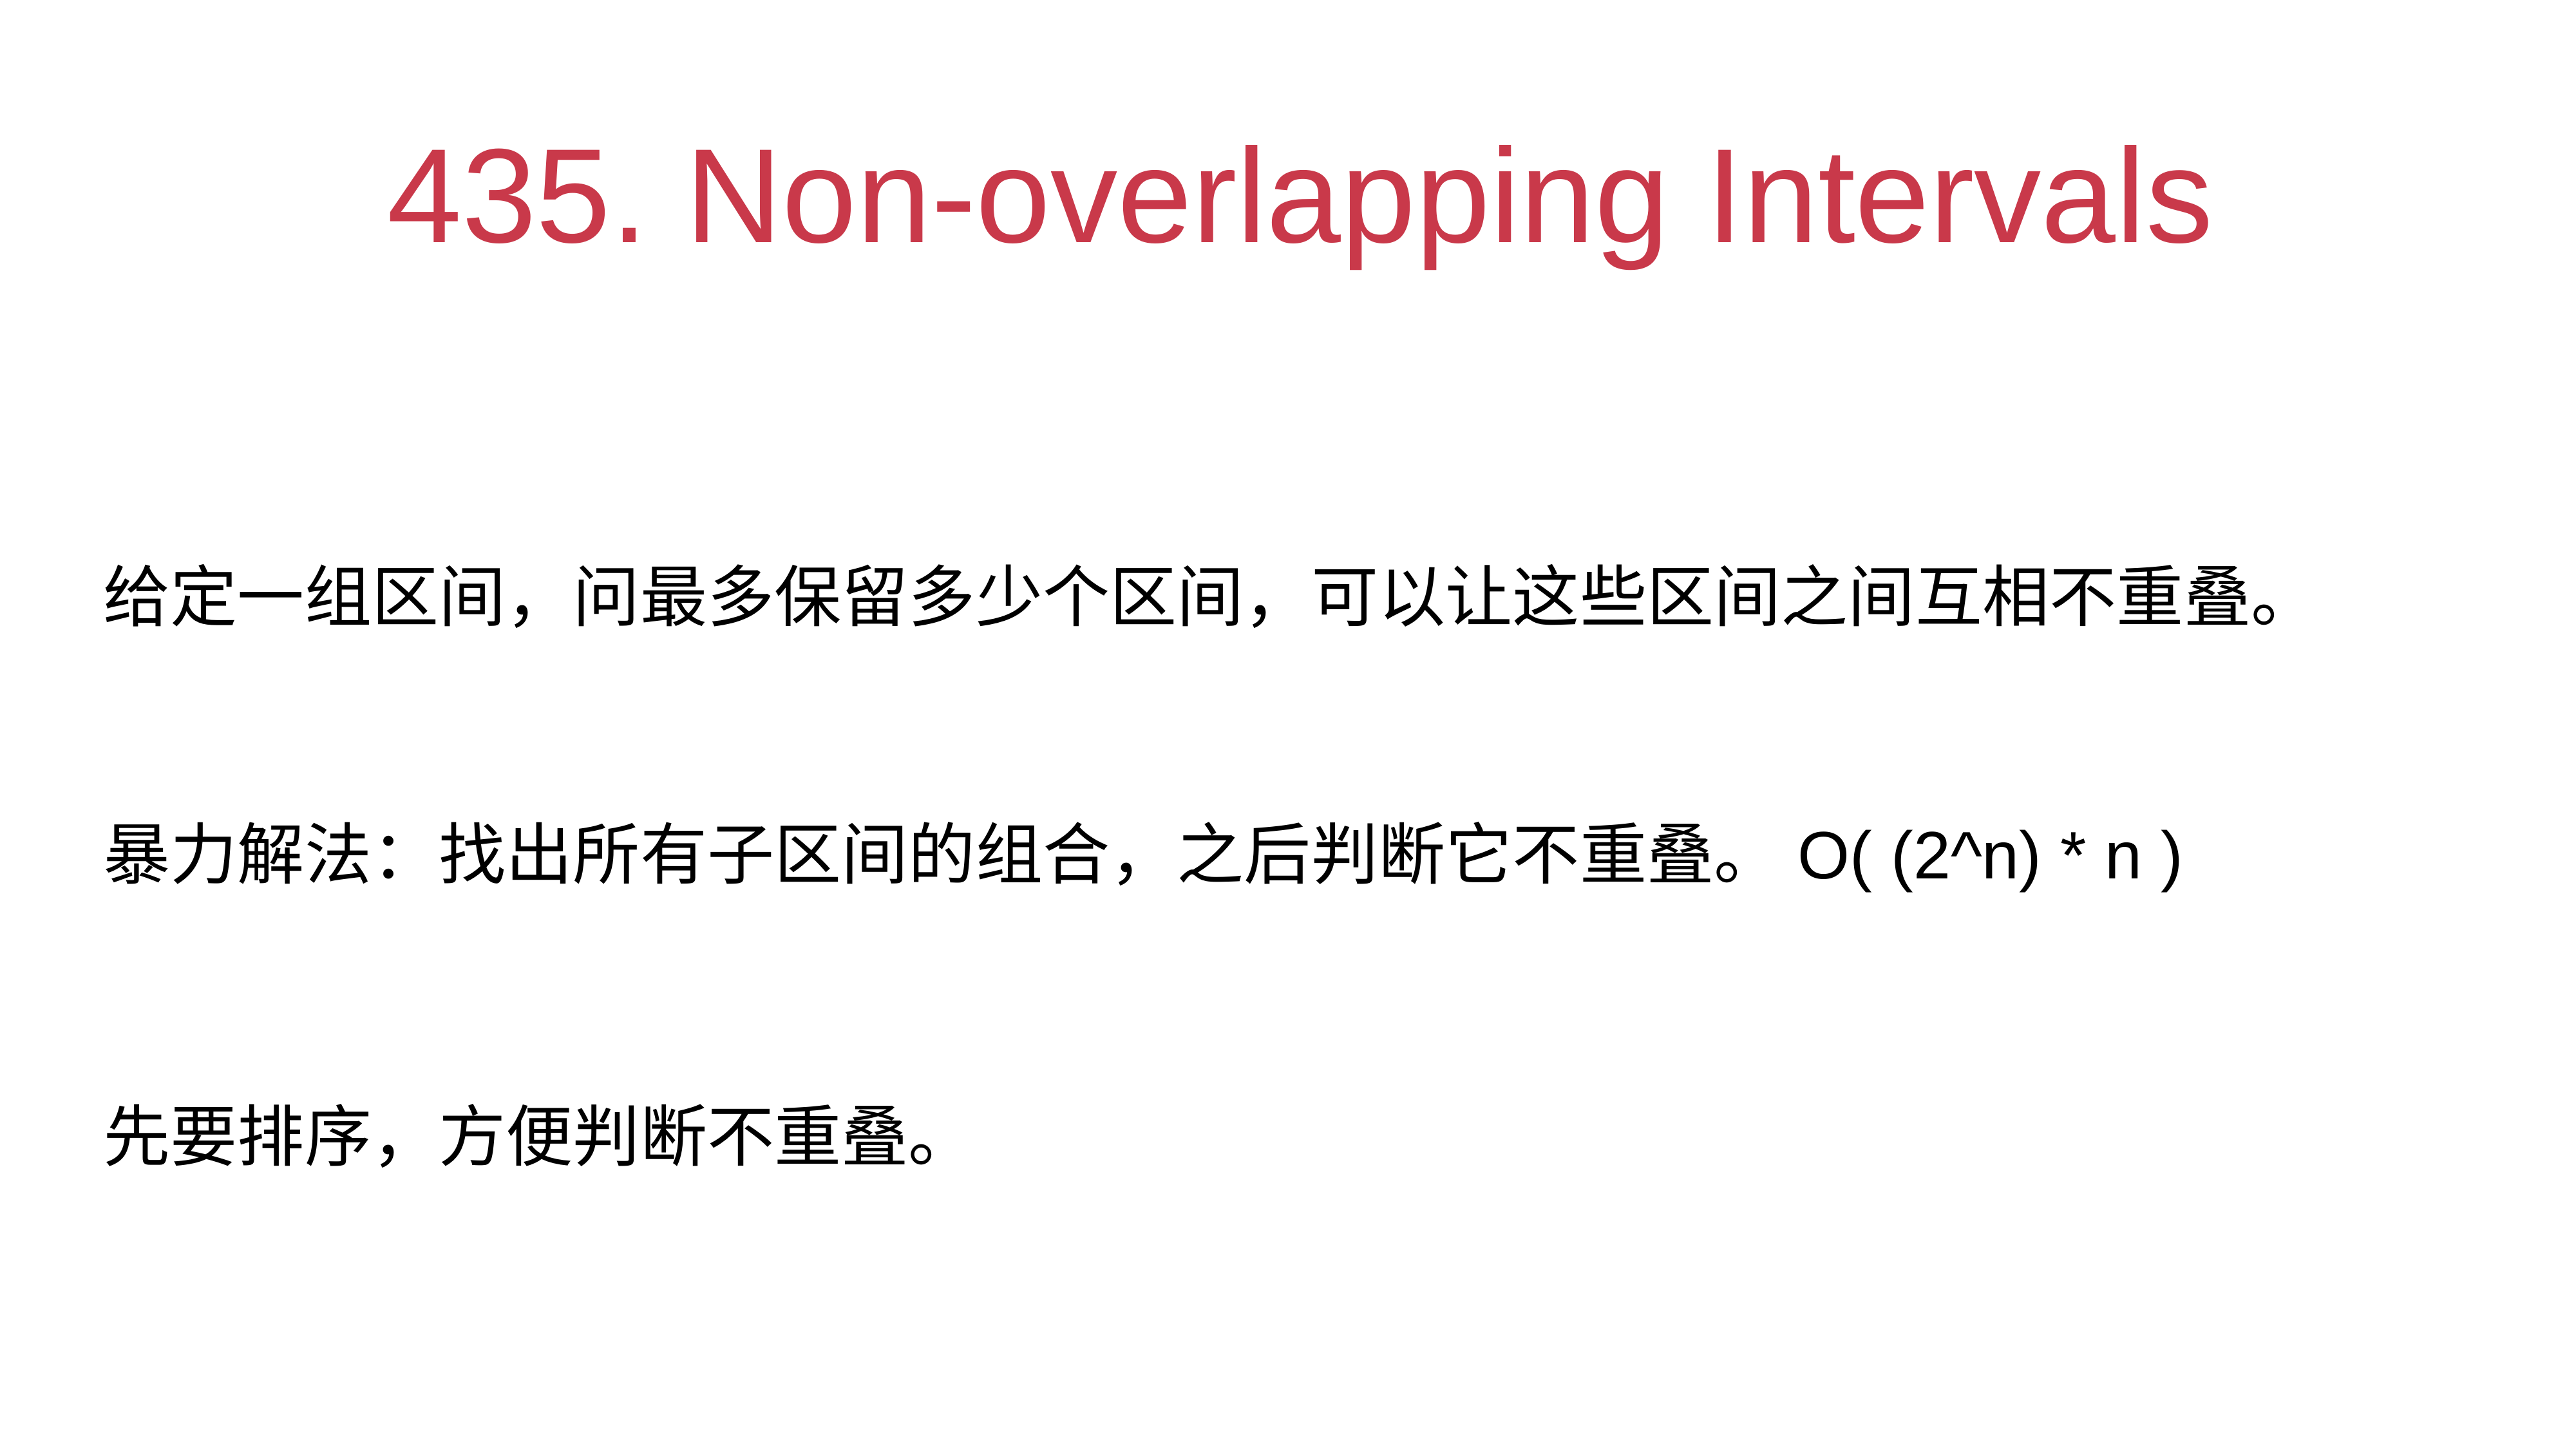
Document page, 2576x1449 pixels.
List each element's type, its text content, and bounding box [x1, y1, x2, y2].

text_box 先要排序，方便判断不重叠。 [98, 1048, 2478, 1180]
text_box 给定一组区间，问最多保留多少个区间，可以让这些区间之间互相不重叠。 [98, 508, 2478, 640]
text_box 暴力解法：找出所有子区间的组合，之后判断它不重叠。O( (2^n) * n ) [98, 766, 2478, 898]
title 435. Non-overlapping Intervals [187, 60, 2389, 276]
